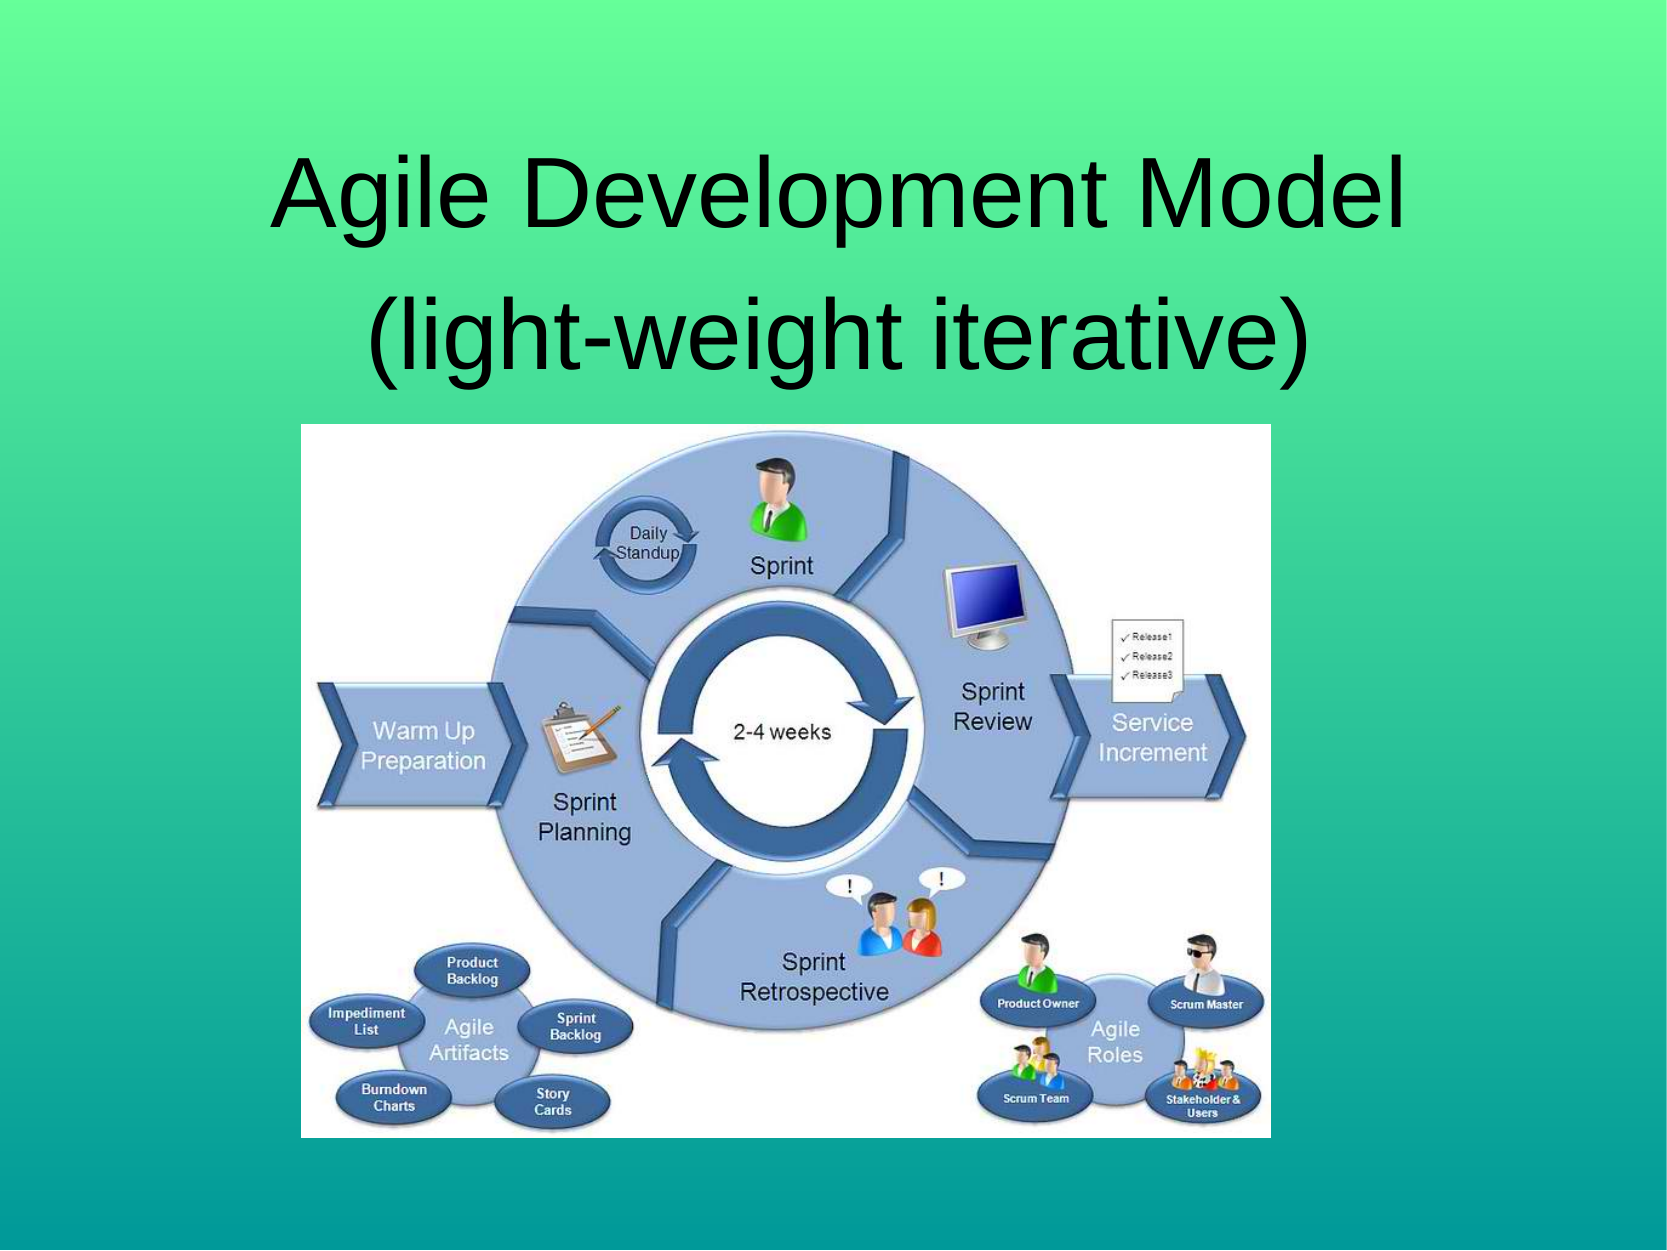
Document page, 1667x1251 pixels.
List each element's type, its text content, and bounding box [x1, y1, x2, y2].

text_box Agile Development Model (light-weight iterative) [141, 119, 1538, 375]
picture [0, 0, 1667, 1250]
